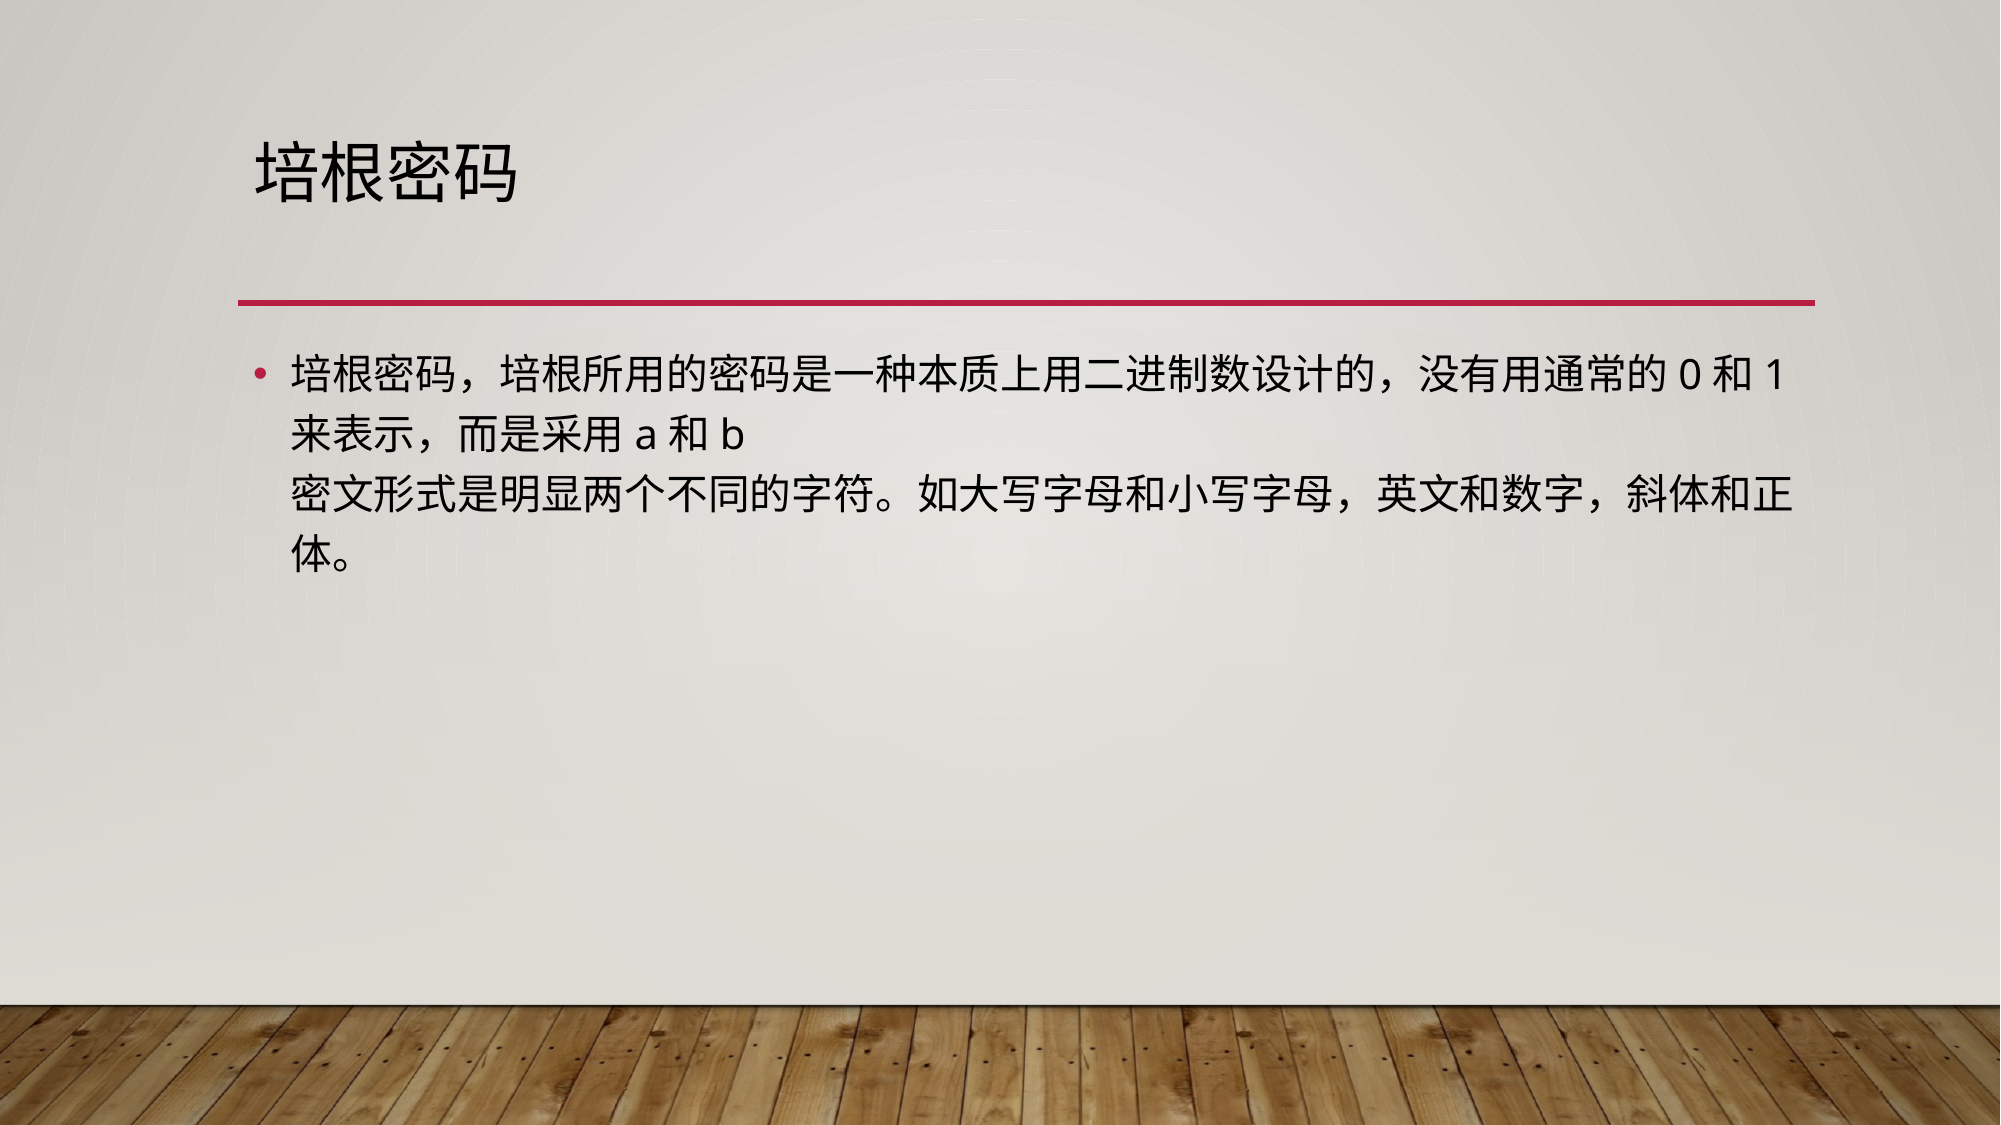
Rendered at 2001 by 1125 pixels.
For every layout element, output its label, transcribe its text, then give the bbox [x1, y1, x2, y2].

picture [0, 1005, 2000, 1125]
list 培根密码，培根所用的密码是一种本质上用二进制数设计的，没有用通常的0和1来表示，而是采用a和b 密文形式是明显两个不同的字符。如大写字母和小写字母，英文和数字，斜体和正体。 [238, 330, 1814, 897]
title 培根密码 [238, 131, 1814, 305]
